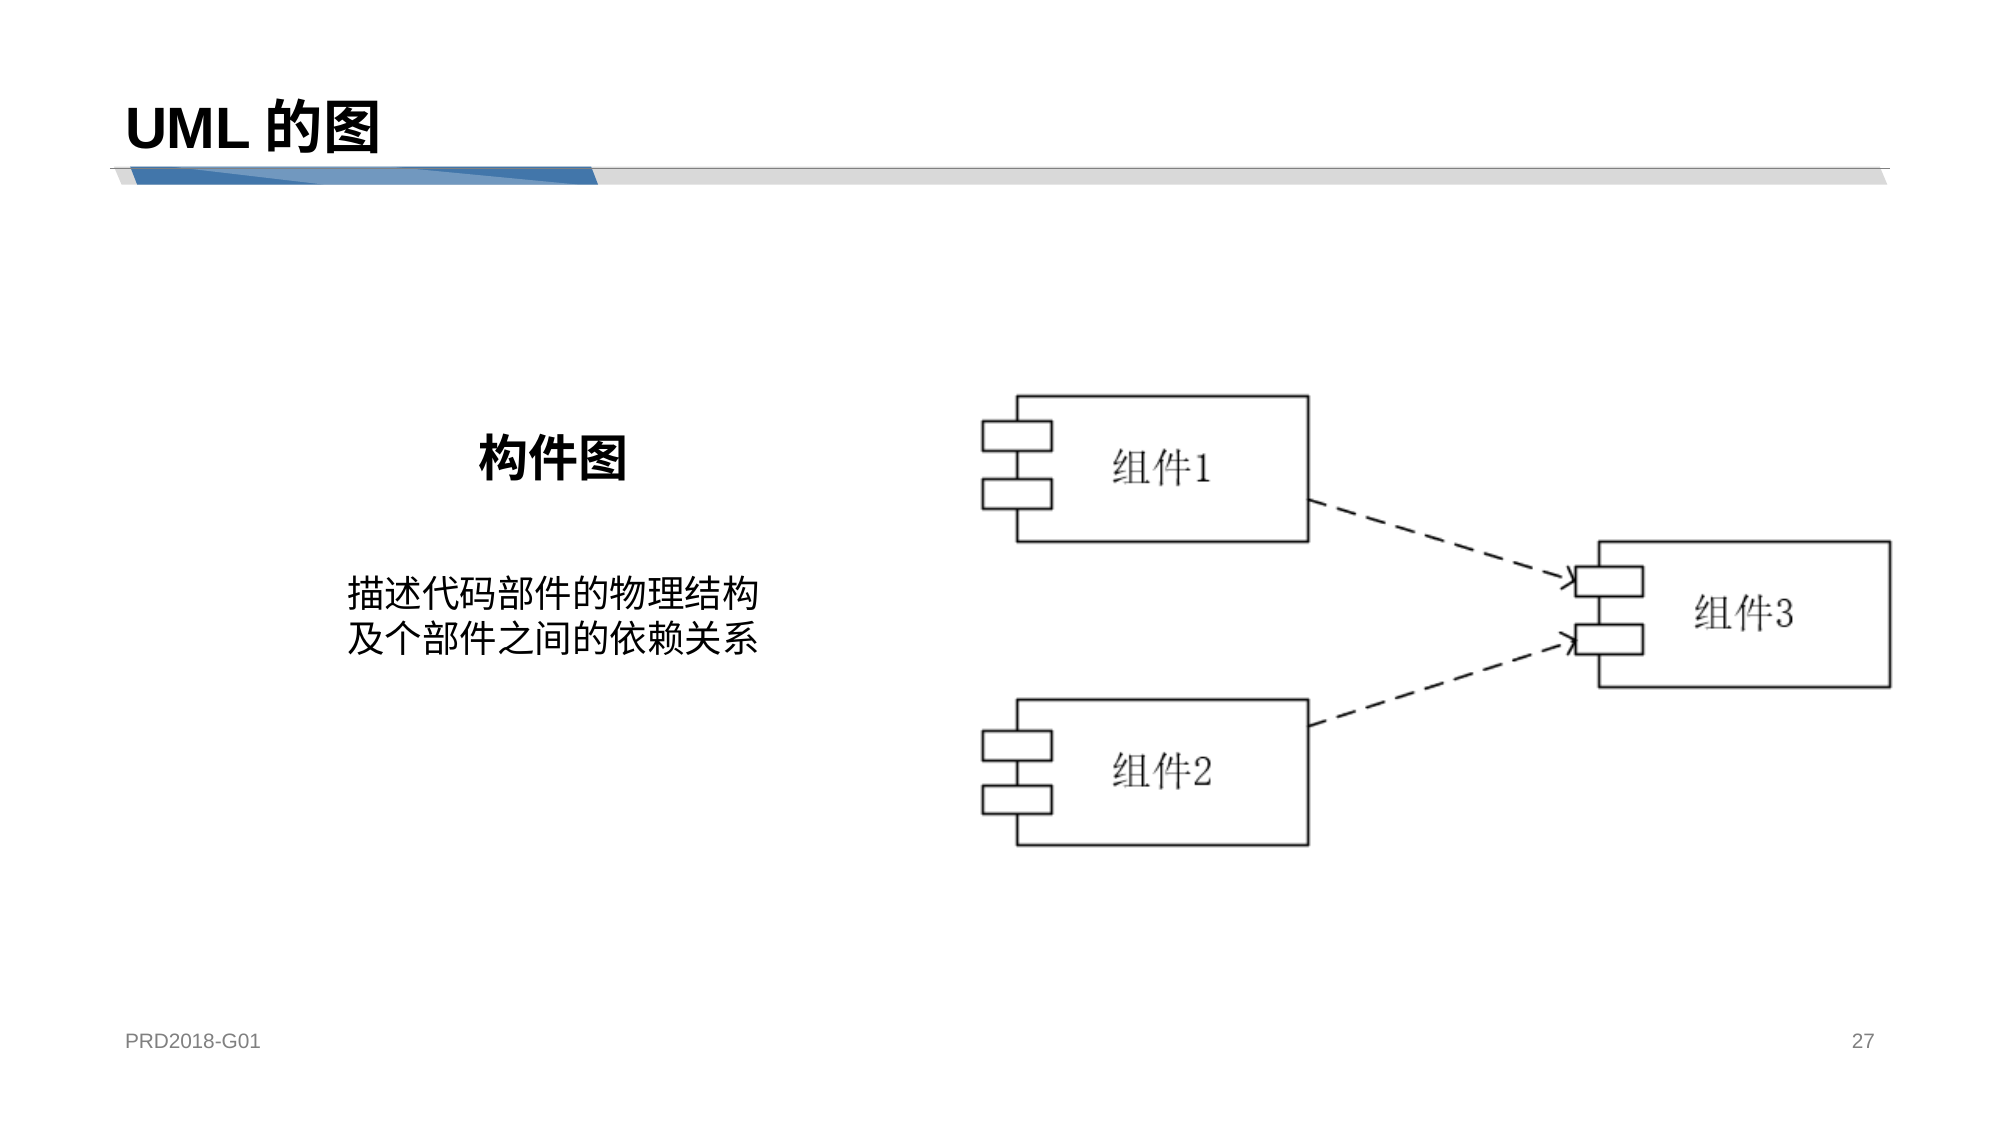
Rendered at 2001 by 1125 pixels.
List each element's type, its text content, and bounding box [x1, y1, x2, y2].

slide_number 27 [1412, 1023, 1890, 1058]
footer PRD2018-G01 [109, 1023, 790, 1058]
picture [912, 366, 1913, 865]
title UML的图 [109, 0, 1890, 169]
text_box 构件图 [297, 418, 809, 494]
text_box 描述代码部件的物理结构及个部件之间的依赖关系 [326, 562, 781, 668]
